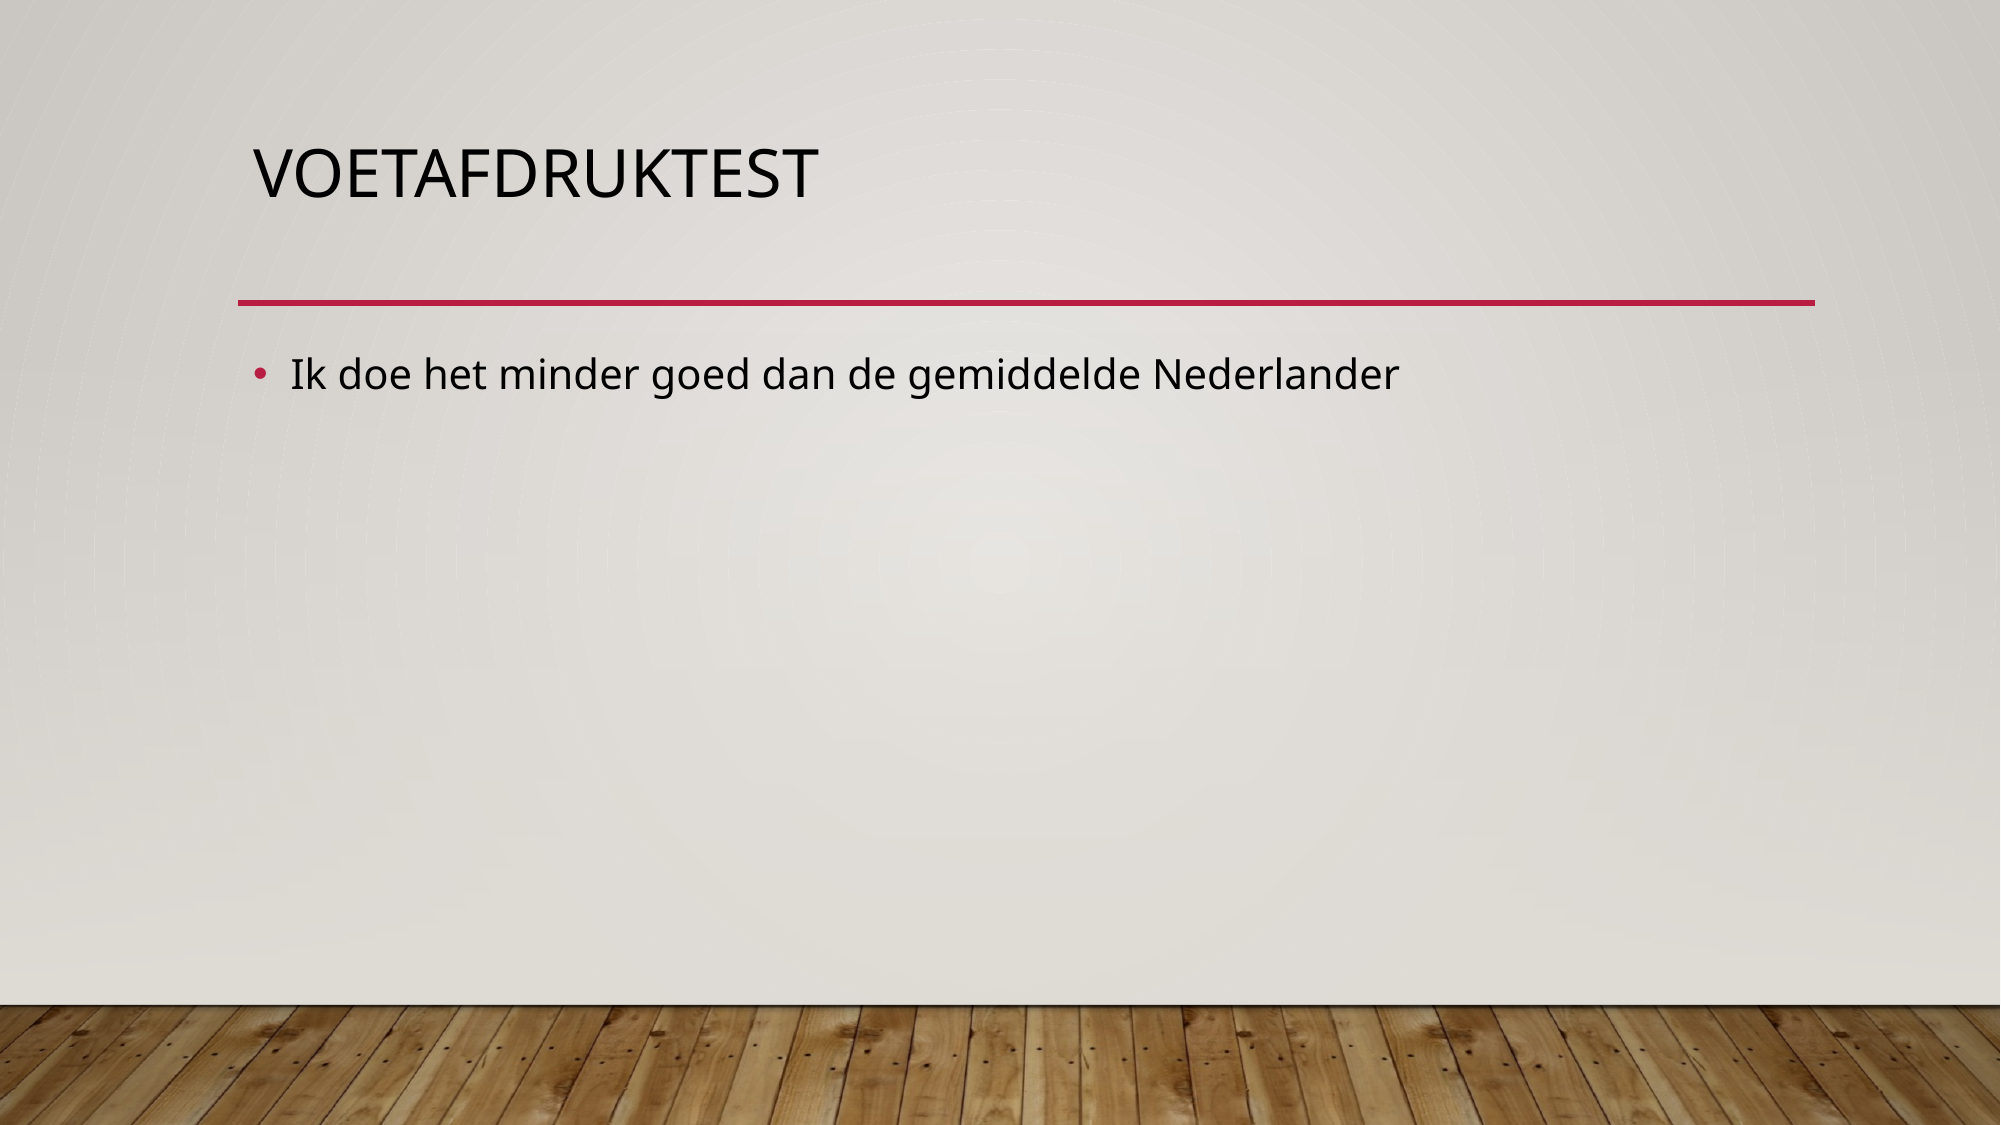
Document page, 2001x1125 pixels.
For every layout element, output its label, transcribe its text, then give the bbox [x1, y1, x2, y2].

title voetafdruktest [238, 131, 1814, 305]
picture [0, 1005, 2000, 1125]
list Ik doe het minder goed dan de gemiddelde Nederlander [238, 330, 1814, 897]
